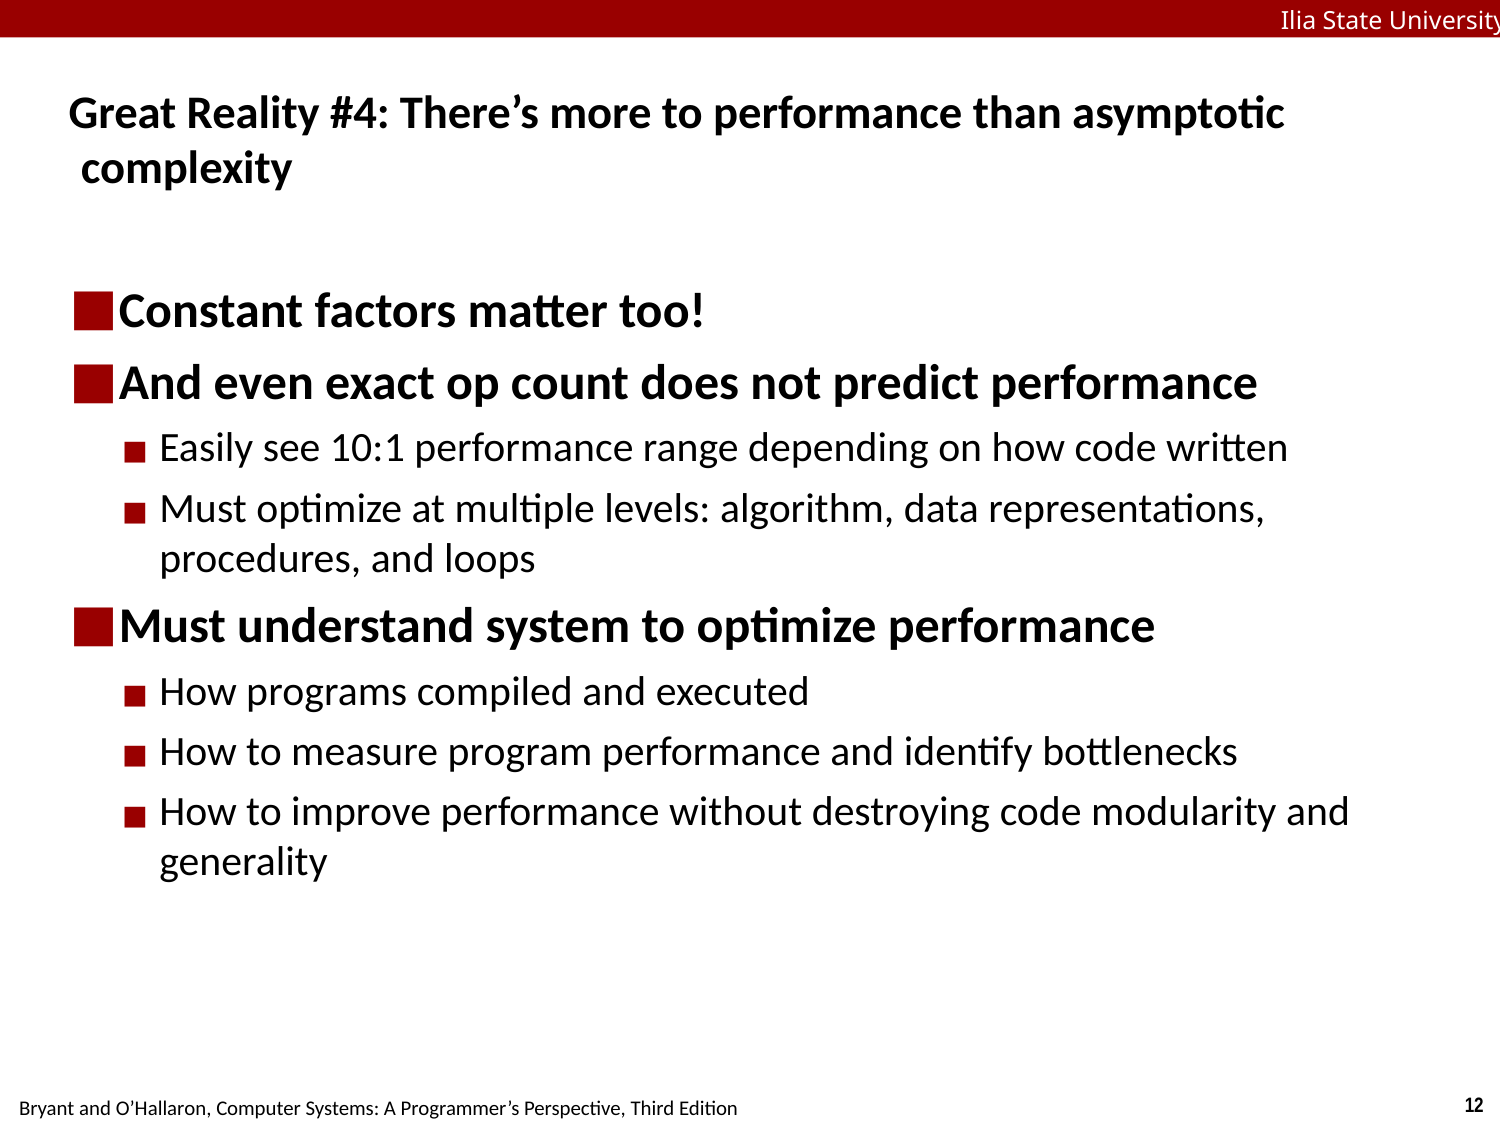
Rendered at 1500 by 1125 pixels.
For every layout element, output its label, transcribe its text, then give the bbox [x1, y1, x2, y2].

title Great Reality #4: There’s more to performance than asymptotic complexity [62, 75, 1438, 250]
text_box [0, 0, 1500, 38]
list Constant factors matter too! And even exact op count does not predict performance Easily see 10:1 performance range depending on how code written Must optimize at multiple levels: algorithm, data representations, procedures, and loops Must understand system to optimize performance How programs compiled and executed How to measure program performance and identify bottlenecks How to improve performance without destroying code modularity and generality [62, 270, 1438, 1121]
text_box Ilia State University [1280, 4, 1500, 34]
